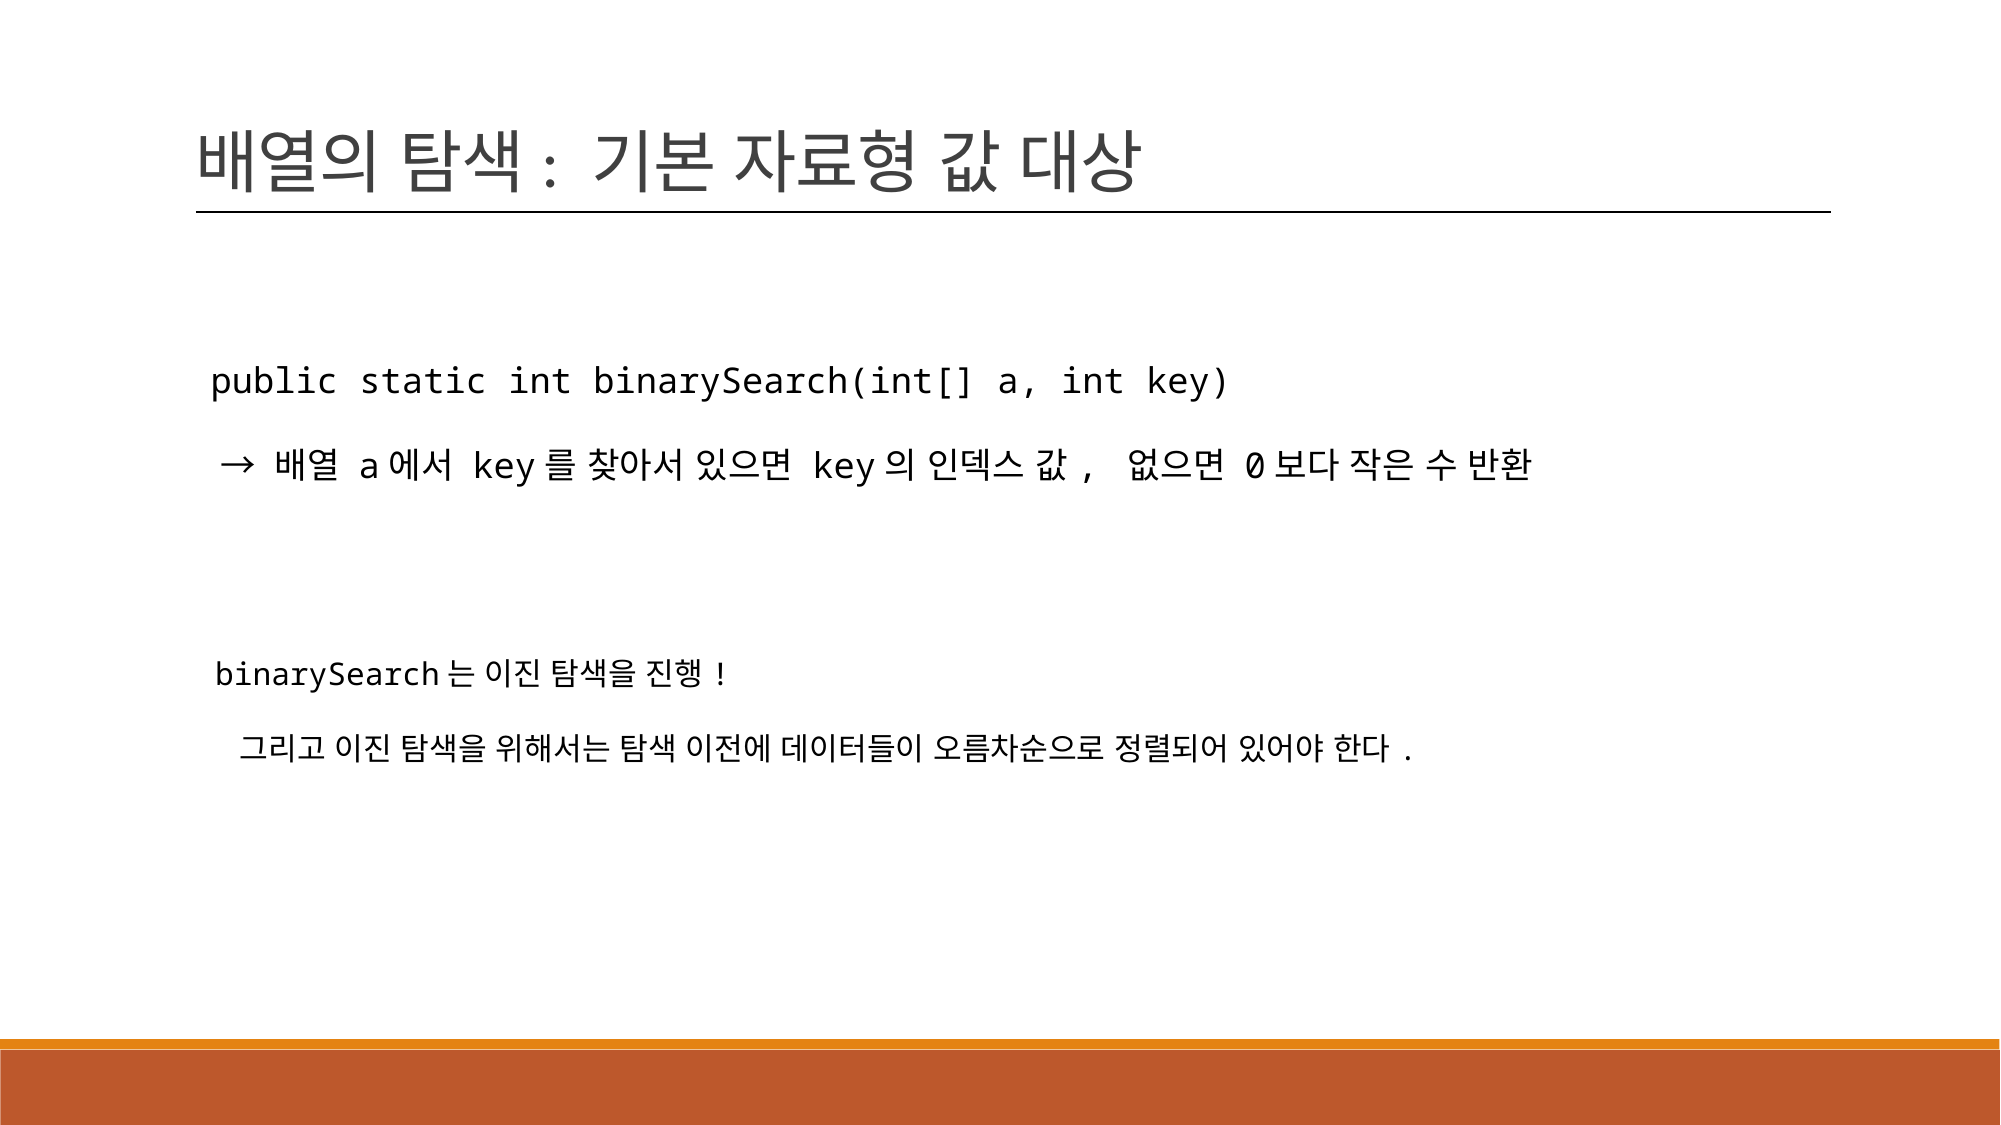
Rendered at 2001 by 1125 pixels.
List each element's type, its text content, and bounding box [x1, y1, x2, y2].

text_box binarySearch는 이진 탐색을 진행! 그리고 이진 탐색을 위해서는 탐색 이전에 데이터들이 오름차순으로 정렬되어 있어야 한다. [200, 609, 1705, 774]
text_box public static int binarySearch(int[] a, int key) → 배열 a에서 key를 찾아서 있으면 key의 인덱스 값, 없으면 0보다 작은 수 반환 [195, 307, 1763, 493]
text_box 배열의 탐색: 기본 자료형 값 대상 [179, 20, 1830, 210]
